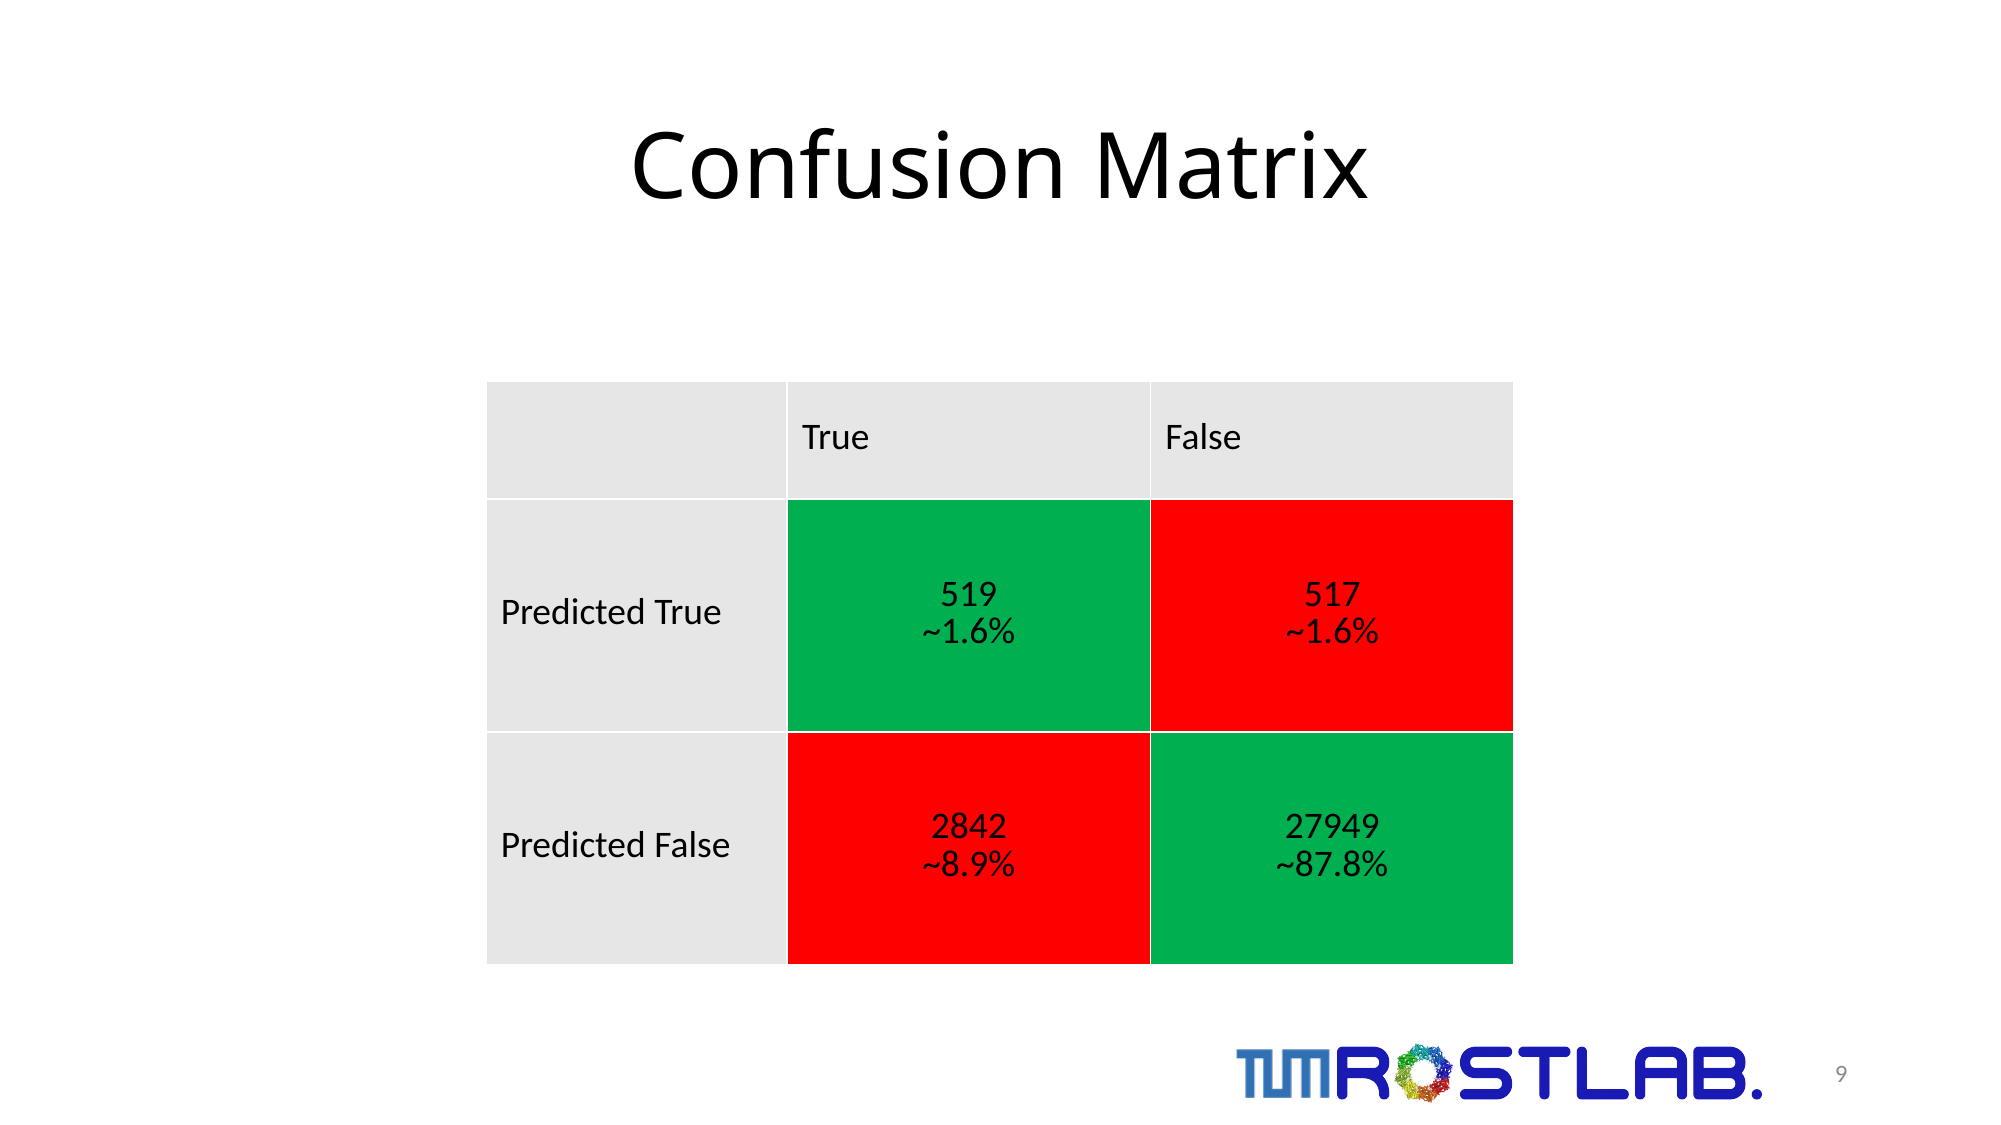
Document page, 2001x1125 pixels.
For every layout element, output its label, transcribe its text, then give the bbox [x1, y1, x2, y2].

title Confusion Matrix [137, 59, 1863, 278]
table_cell 2842 ~8.9% [788, 733, 1150, 964]
table_header False [1151, 382, 1513, 498]
picture [1230, 1043, 1336, 1103]
picture [1337, 1043, 1412, 1103]
table_header [487, 382, 786, 498]
table_cell Predicted True [487, 500, 786, 731]
slide_number 9 [1412, 1042, 1863, 1103]
table_cell Predicted False [487, 733, 786, 964]
table_header True [788, 382, 1150, 498]
table_cell 517 ~1.6% [1151, 500, 1513, 731]
table_cell 27949 ~87.8% [1151, 733, 1513, 964]
table_cell 519 ~1.6% [788, 500, 1150, 731]
